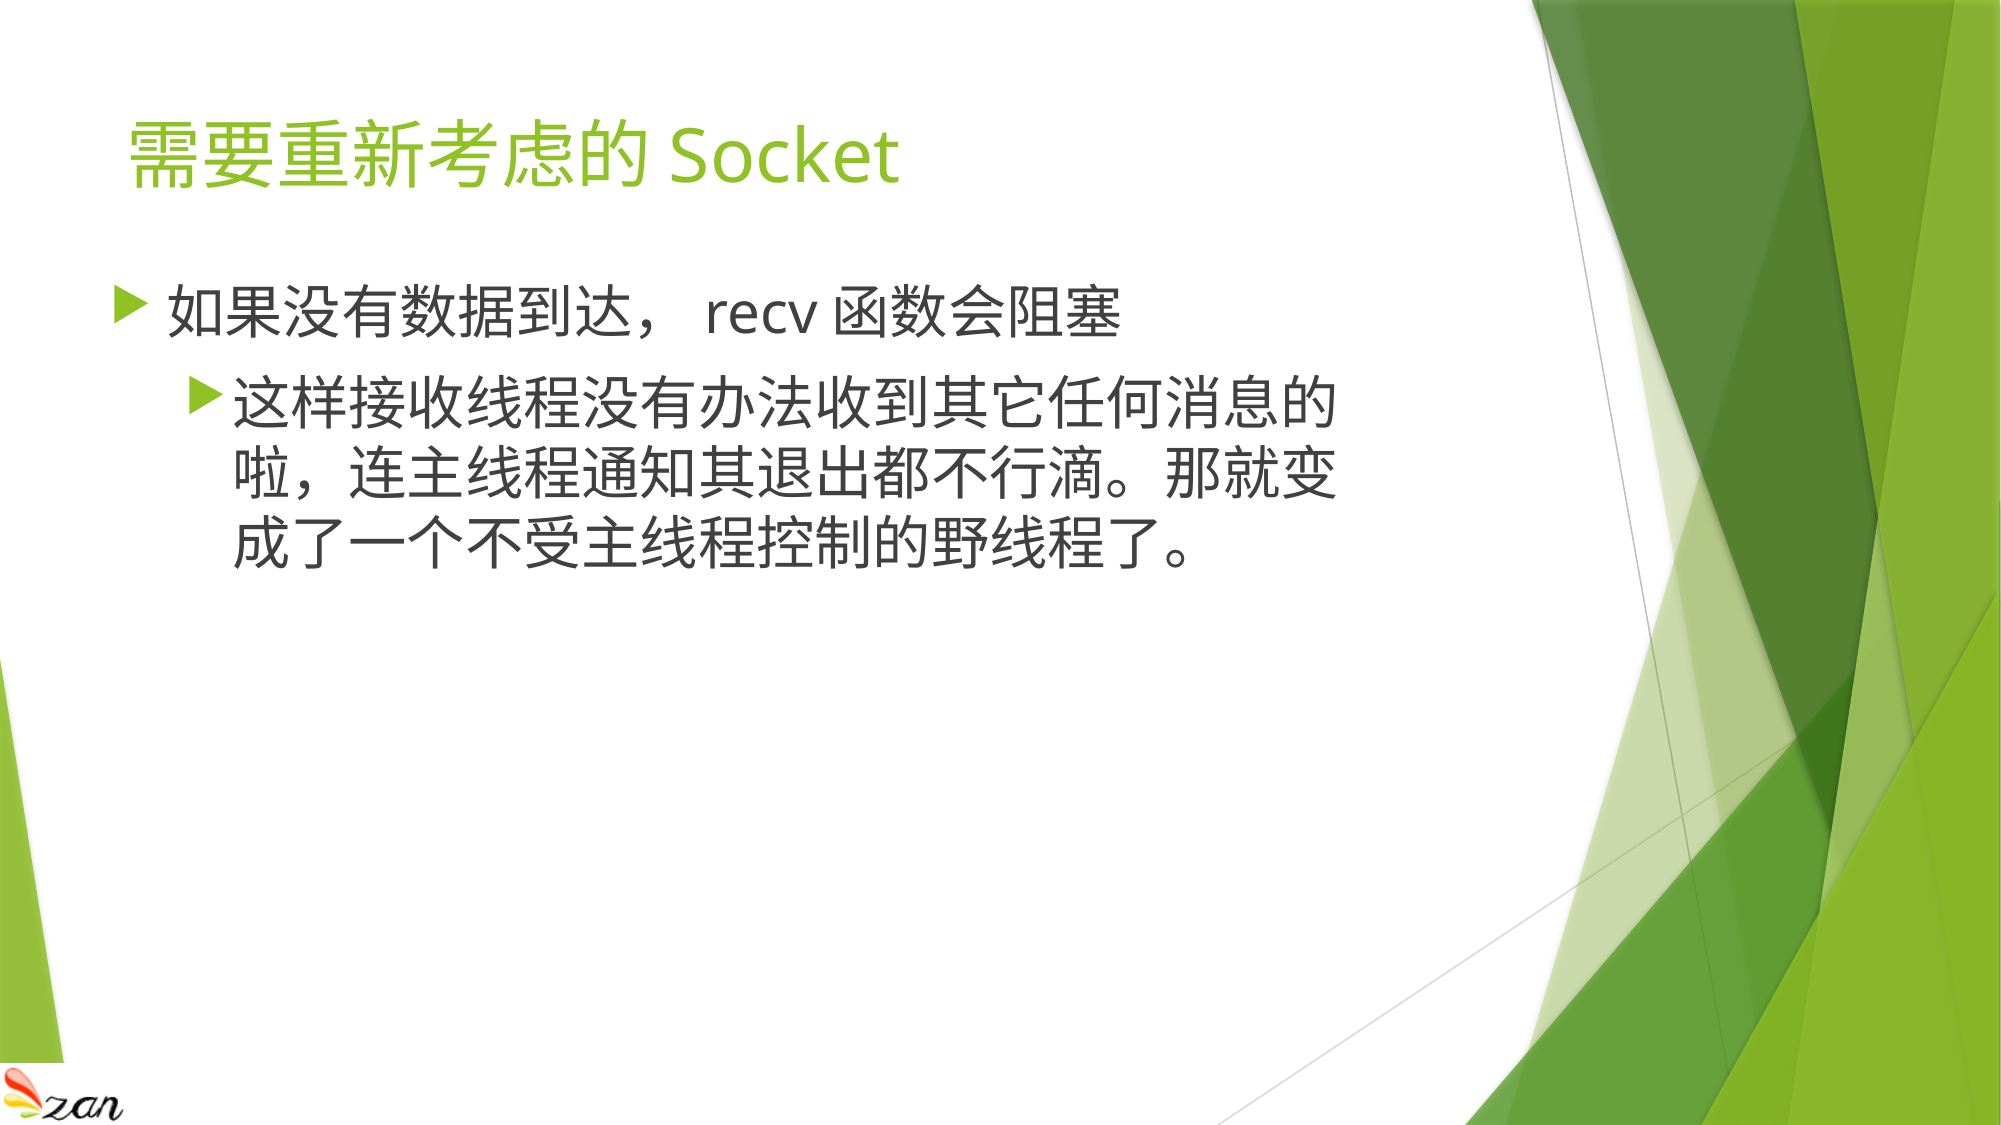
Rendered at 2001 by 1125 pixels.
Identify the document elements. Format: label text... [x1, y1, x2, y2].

picture [0, 1063, 128, 1125]
list 如果没有数据到达，recv函数会阻塞 这样接收线程没有办法收到其它任何消息的啦，连主线程通知其退出都不行滴。那就变成了一个不受主线程控制的野线程了。 [95, 268, 1359, 651]
title 需要重新考虑的Socket [111, 99, 1522, 317]
